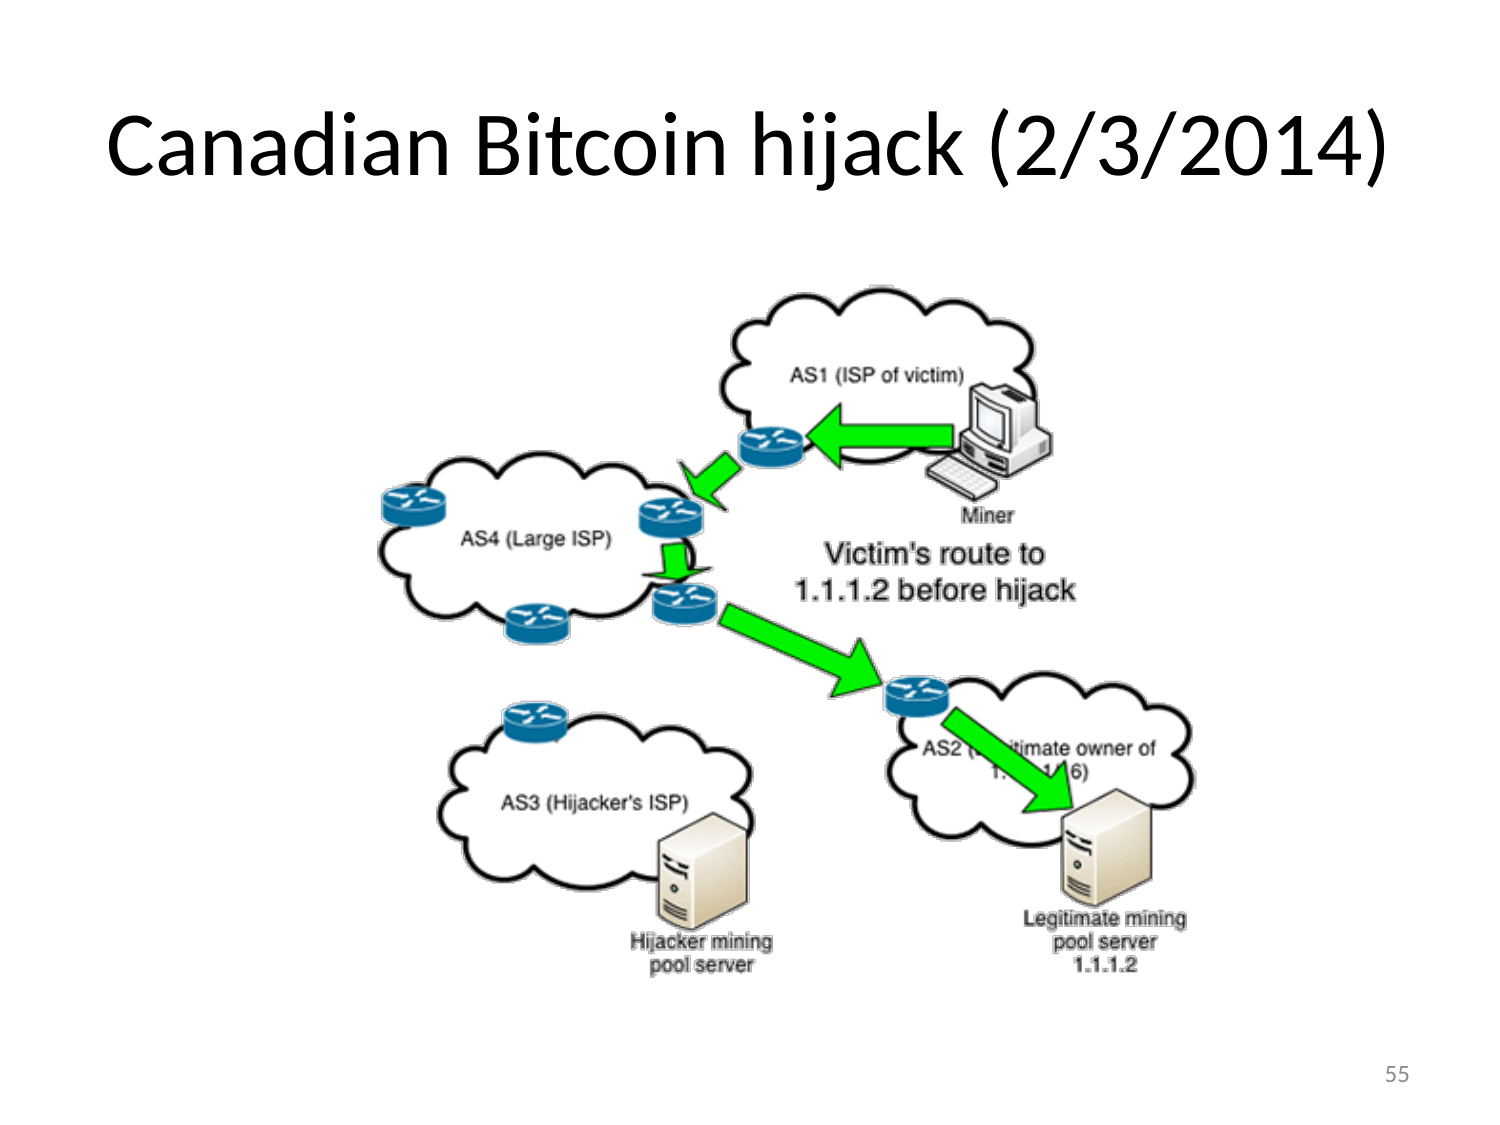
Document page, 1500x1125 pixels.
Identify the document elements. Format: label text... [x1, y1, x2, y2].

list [74, 262, 1426, 1006]
title Canadian Bitcoin hijack (2/3/2014) [75, 45, 1425, 233]
slide_number 55 [1074, 1042, 1425, 1103]
